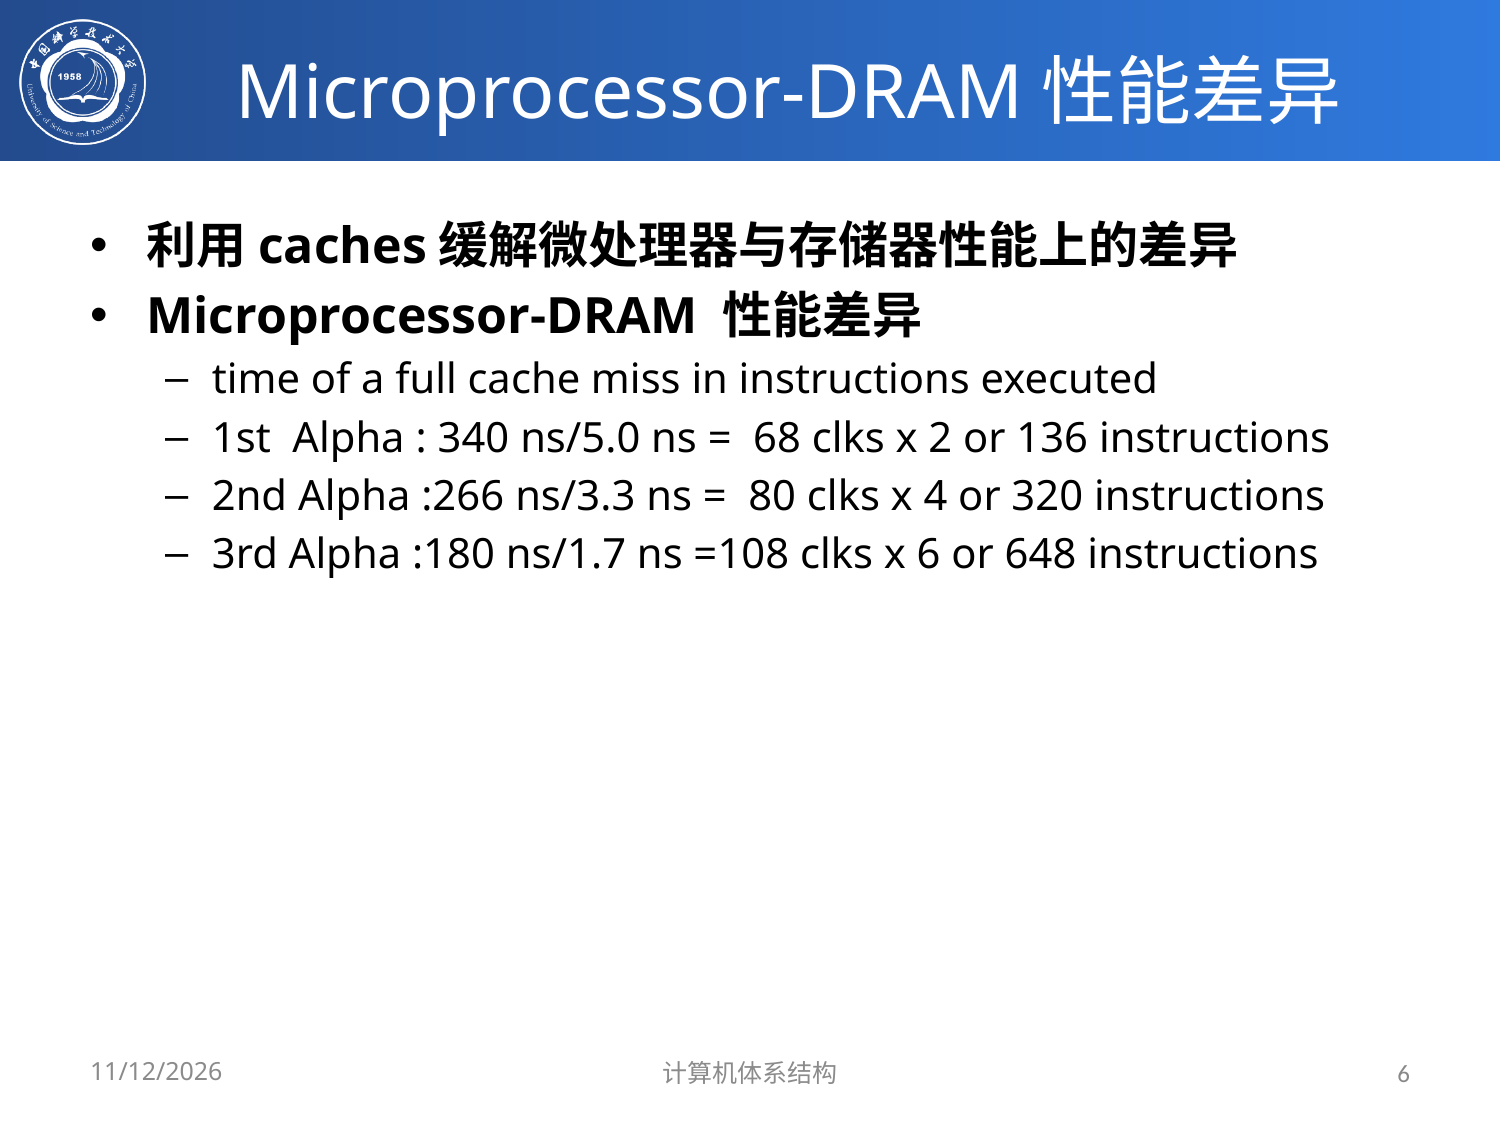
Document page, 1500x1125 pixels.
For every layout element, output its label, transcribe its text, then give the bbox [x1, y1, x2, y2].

slide_number 6 [1074, 1042, 1425, 1103]
title Microprocessor-DRAM性能差异 [169, 24, 1425, 153]
footer 计算机体系结构 [512, 1042, 988, 1103]
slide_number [75, 1042, 425, 1103]
list 利用caches缓解微处理器与存储器性能上的差异 Microprocessor-DRAM 性能差异 time of a full cache miss in instructions executed 1st Alpha : 340 ns/5.0 ns = 68 clks x 2 or 136 instructions 2nd Alpha :266 ns/3.3 ns = 80 clks x 4 or 320 instructions 3rd Alpha :180 ns/1.7 ns =108 clks x 6 or 648 instructions [75, 206, 1425, 1036]
picture [19, 19, 146, 145]
